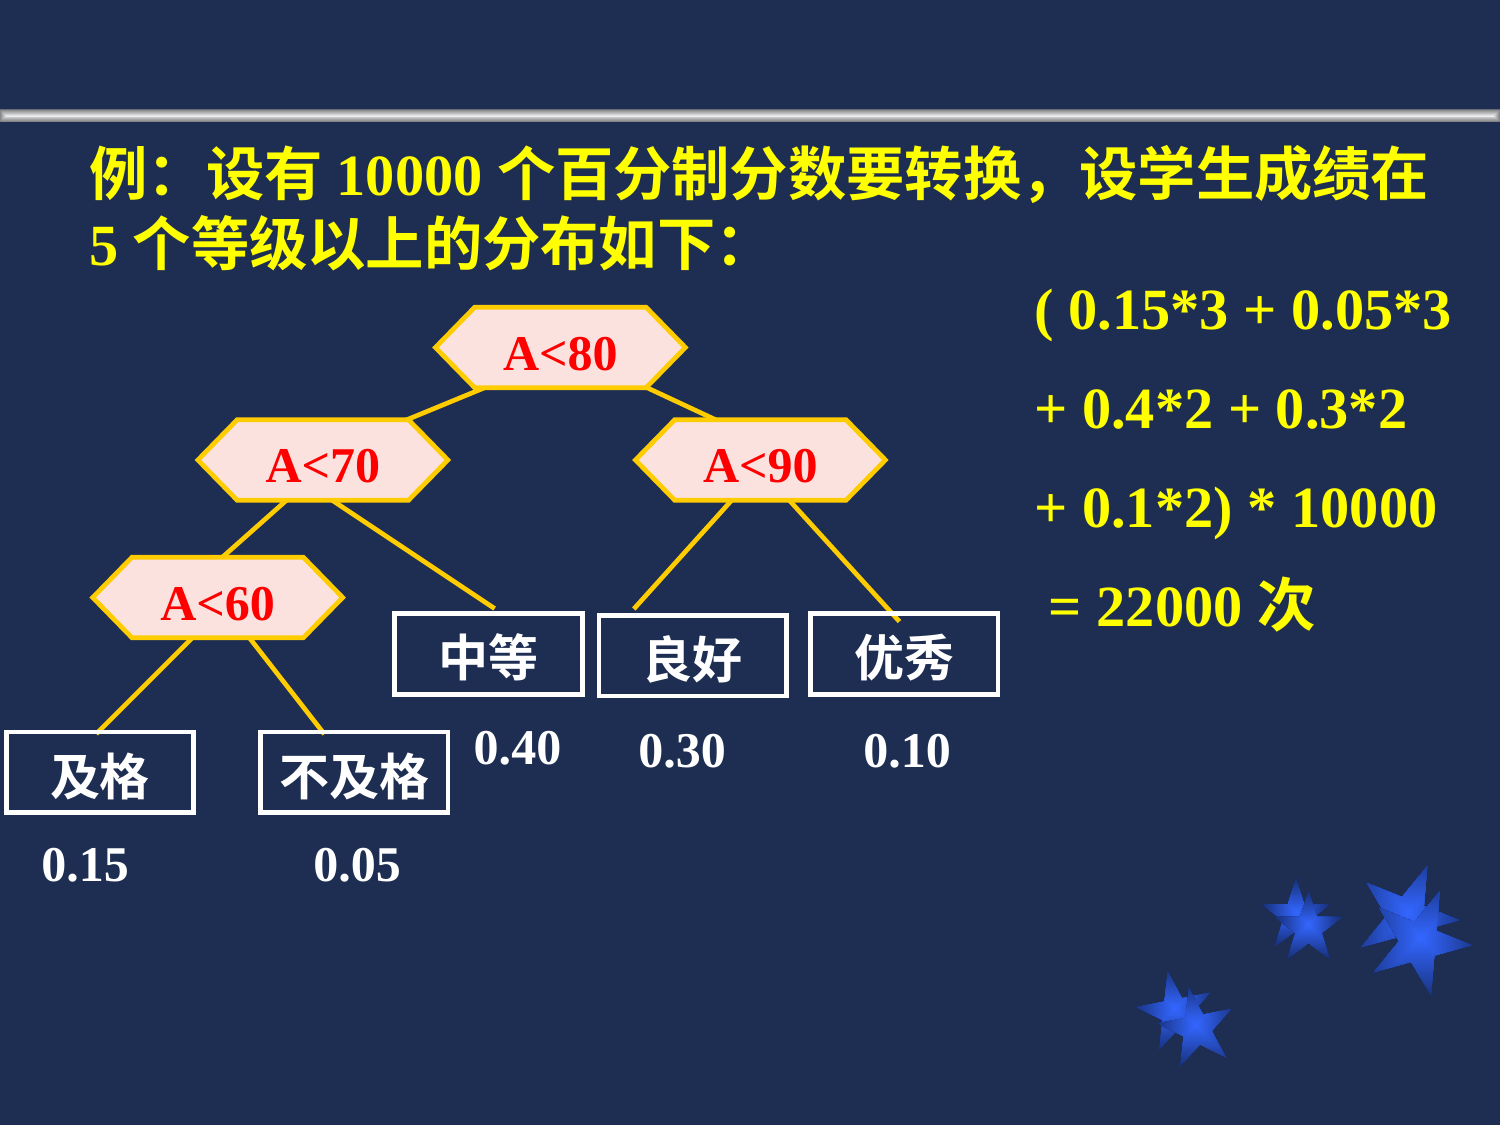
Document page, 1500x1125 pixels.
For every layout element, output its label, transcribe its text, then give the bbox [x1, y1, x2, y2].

text_box ( 0.15*3 + 0.05*3 + 0.4*2 + 0.3*2 + 0.1*2) * 10000 = 22000次 [1019, 263, 1500, 646]
text_box 例：设有10000个百分制分数要转换，设学生成绩在5个等级以上的分布如下： [75, 130, 1461, 285]
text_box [5, 306, 999, 895]
